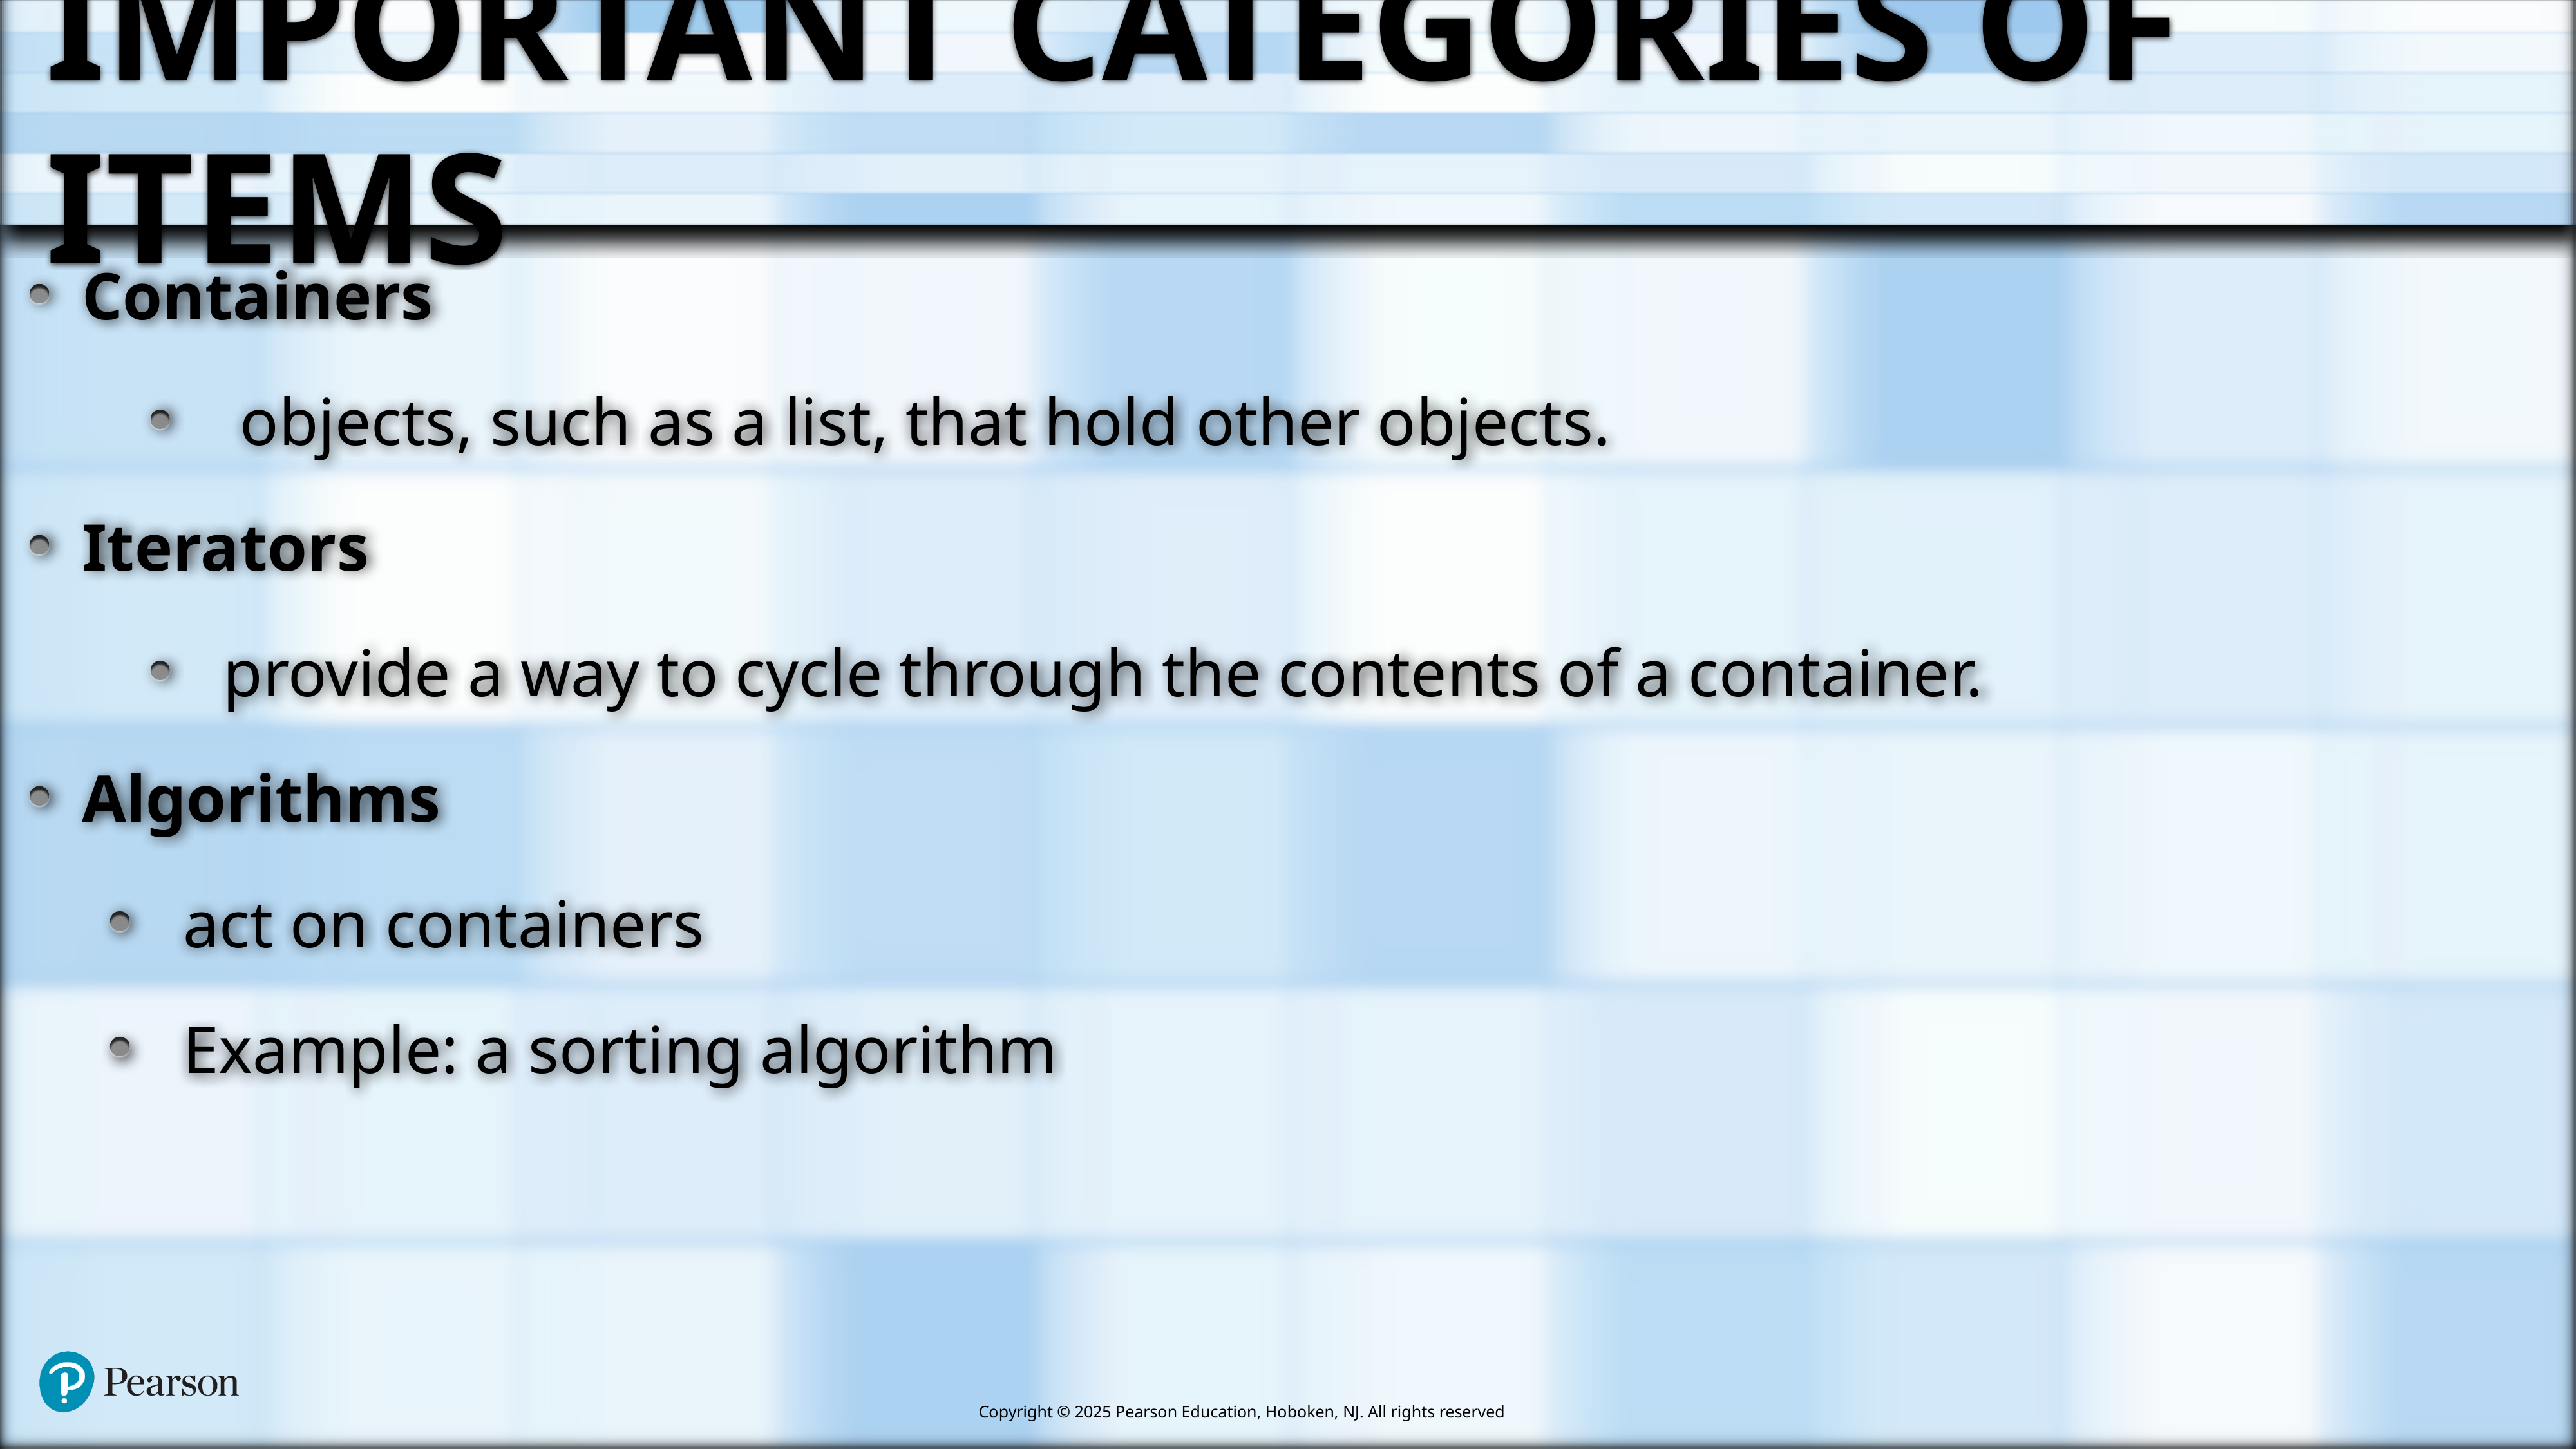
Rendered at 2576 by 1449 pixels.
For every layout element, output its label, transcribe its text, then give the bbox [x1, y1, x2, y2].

picture [0, 0, 2576, 1449]
title Important categories of items [37, 0, 2319, 222]
list Containers objects, such as a list, that hold other objects. Iterators provide a way to cycle through the contents of a container. Algorithms act on containers Example: a sorting algorithm [19, 247, 2557, 1444]
